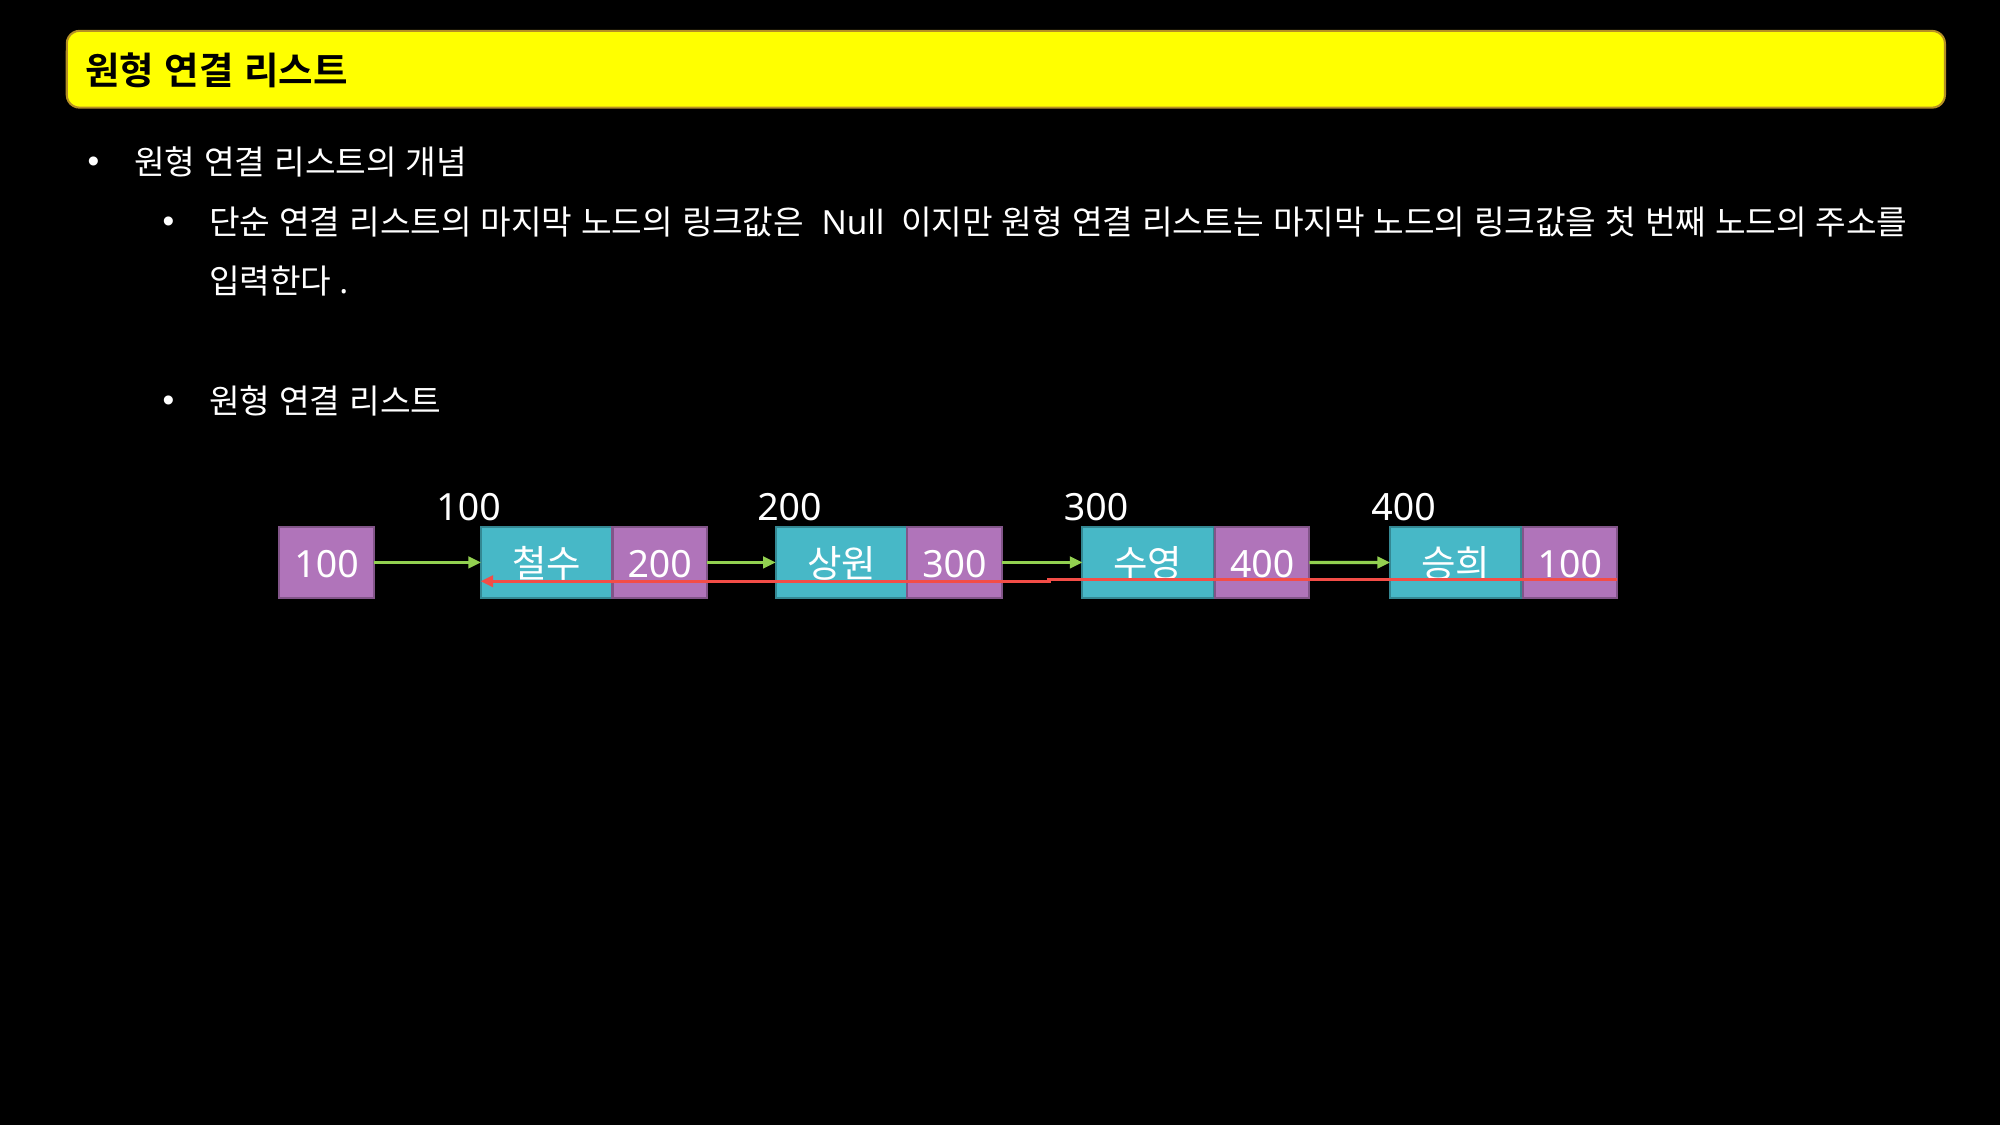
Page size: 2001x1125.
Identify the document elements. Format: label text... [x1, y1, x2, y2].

text_box 200 [742, 475, 861, 536]
text_box 철수 [480, 526, 611, 579]
text_box 300 [906, 526, 1003, 579]
text_box 승희 [1389, 526, 1522, 578]
text_box 철수 [480, 582, 611, 599]
text_box 400 [1214, 526, 1310, 578]
text_box 100 [278, 526, 375, 599]
text_box 100 [421, 475, 540, 536]
text_box 100 [1522, 526, 1618, 579]
text_box 원형 연결 리스트의 개념 단순 연결 리스트의 마지막 노드의 링크값은 Null 이지만 원형 연결 리스트는 마지막 노드의 링크값을 첫 번째 노드의 주소를 입력한다. 원형 연결 리스트 [72, 113, 1946, 1083]
text_box 300 [1049, 475, 1168, 536]
text_box 400 [1214, 582, 1310, 599]
text_box 200 [611, 526, 708, 579]
text_box 원형 연결 리스트 [65, 29, 1947, 109]
text_box 상원 [775, 583, 906, 599]
text_box 수영 [1081, 582, 1214, 599]
text_box 100 [1522, 582, 1618, 599]
text_box 상원 [775, 526, 906, 579]
text_box 200 [611, 583, 708, 599]
text_box 300 [906, 583, 1003, 599]
text_box 승희 [1389, 582, 1522, 599]
text_box 수영 [1081, 526, 1214, 578]
text_box 400 [1356, 475, 1475, 536]
